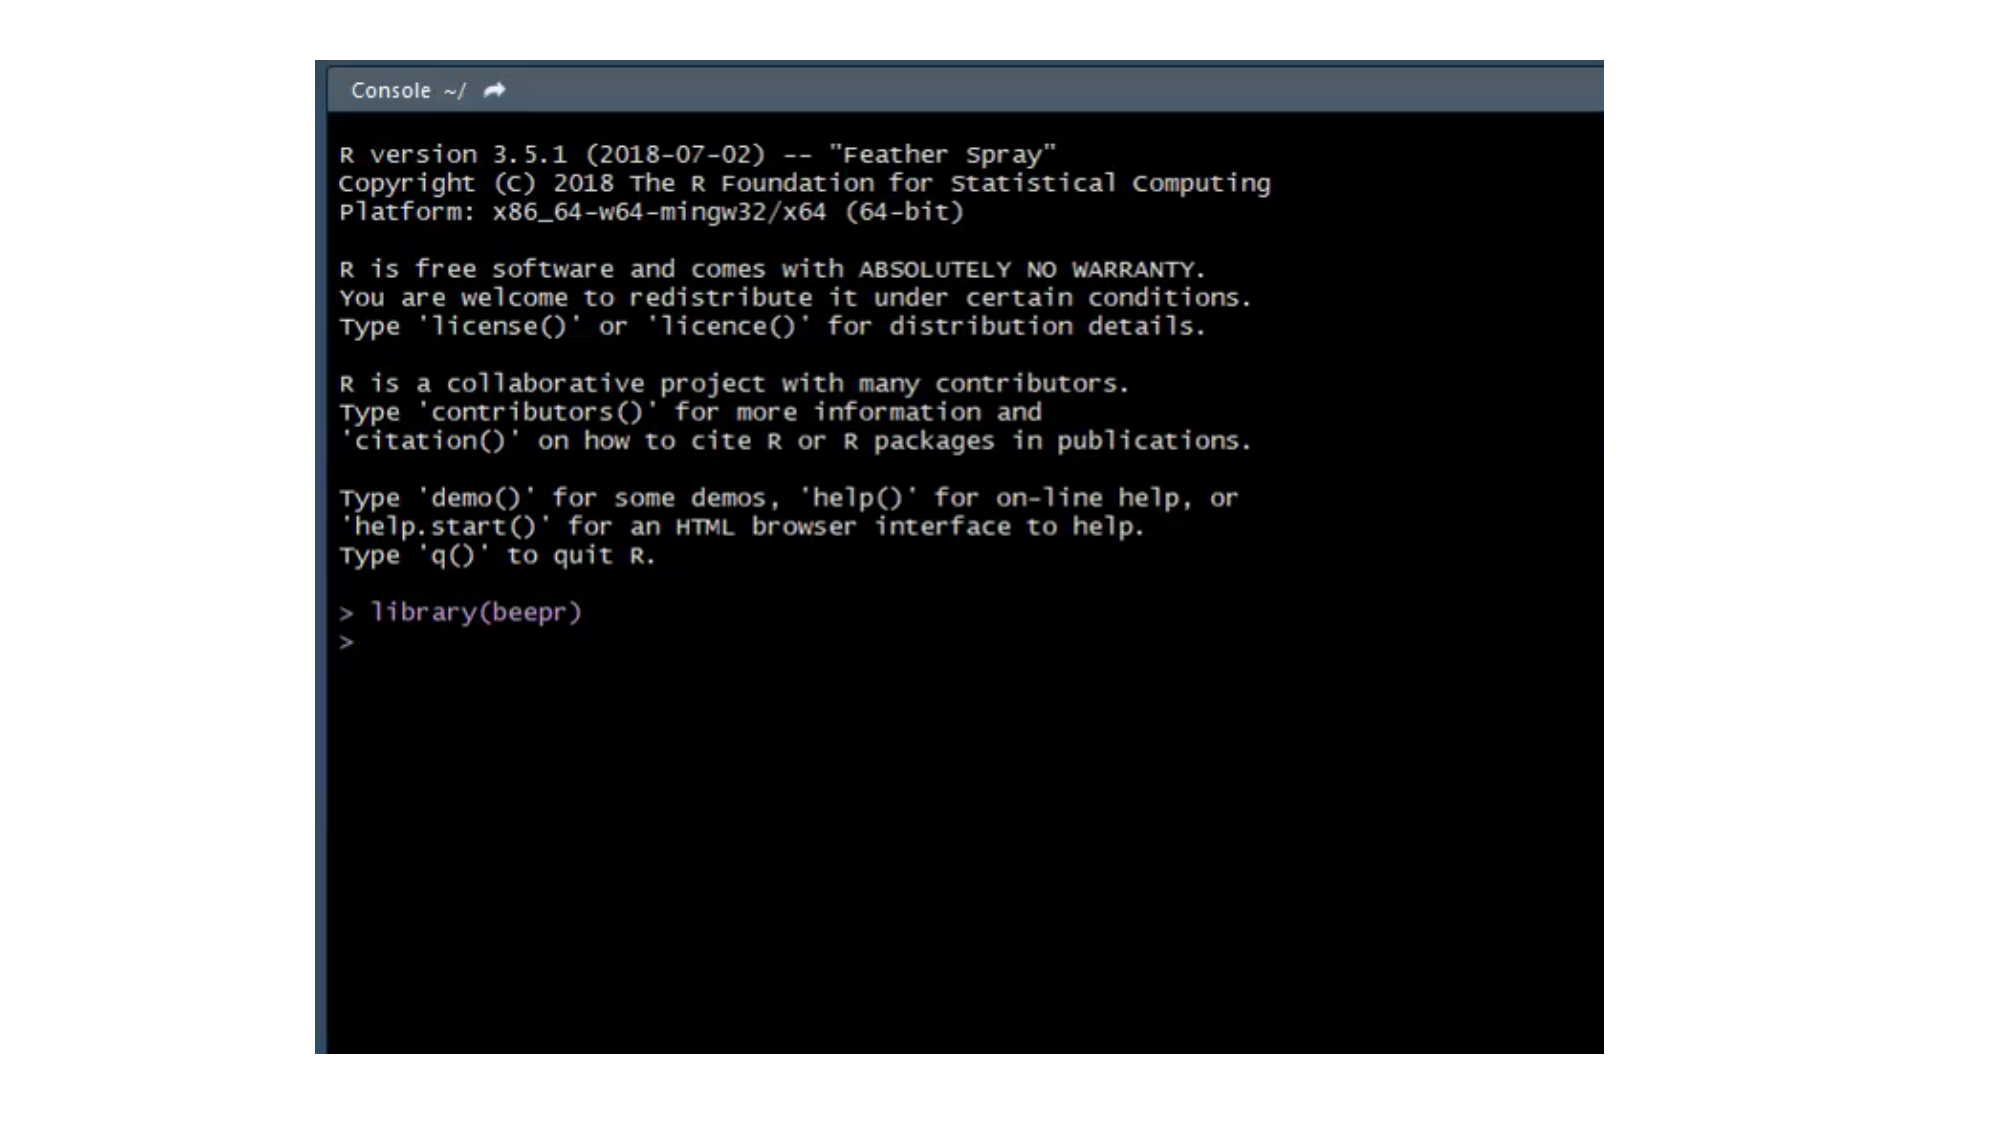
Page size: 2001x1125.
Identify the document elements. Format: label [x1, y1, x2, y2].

text_box [315, 59, 1604, 1055]
